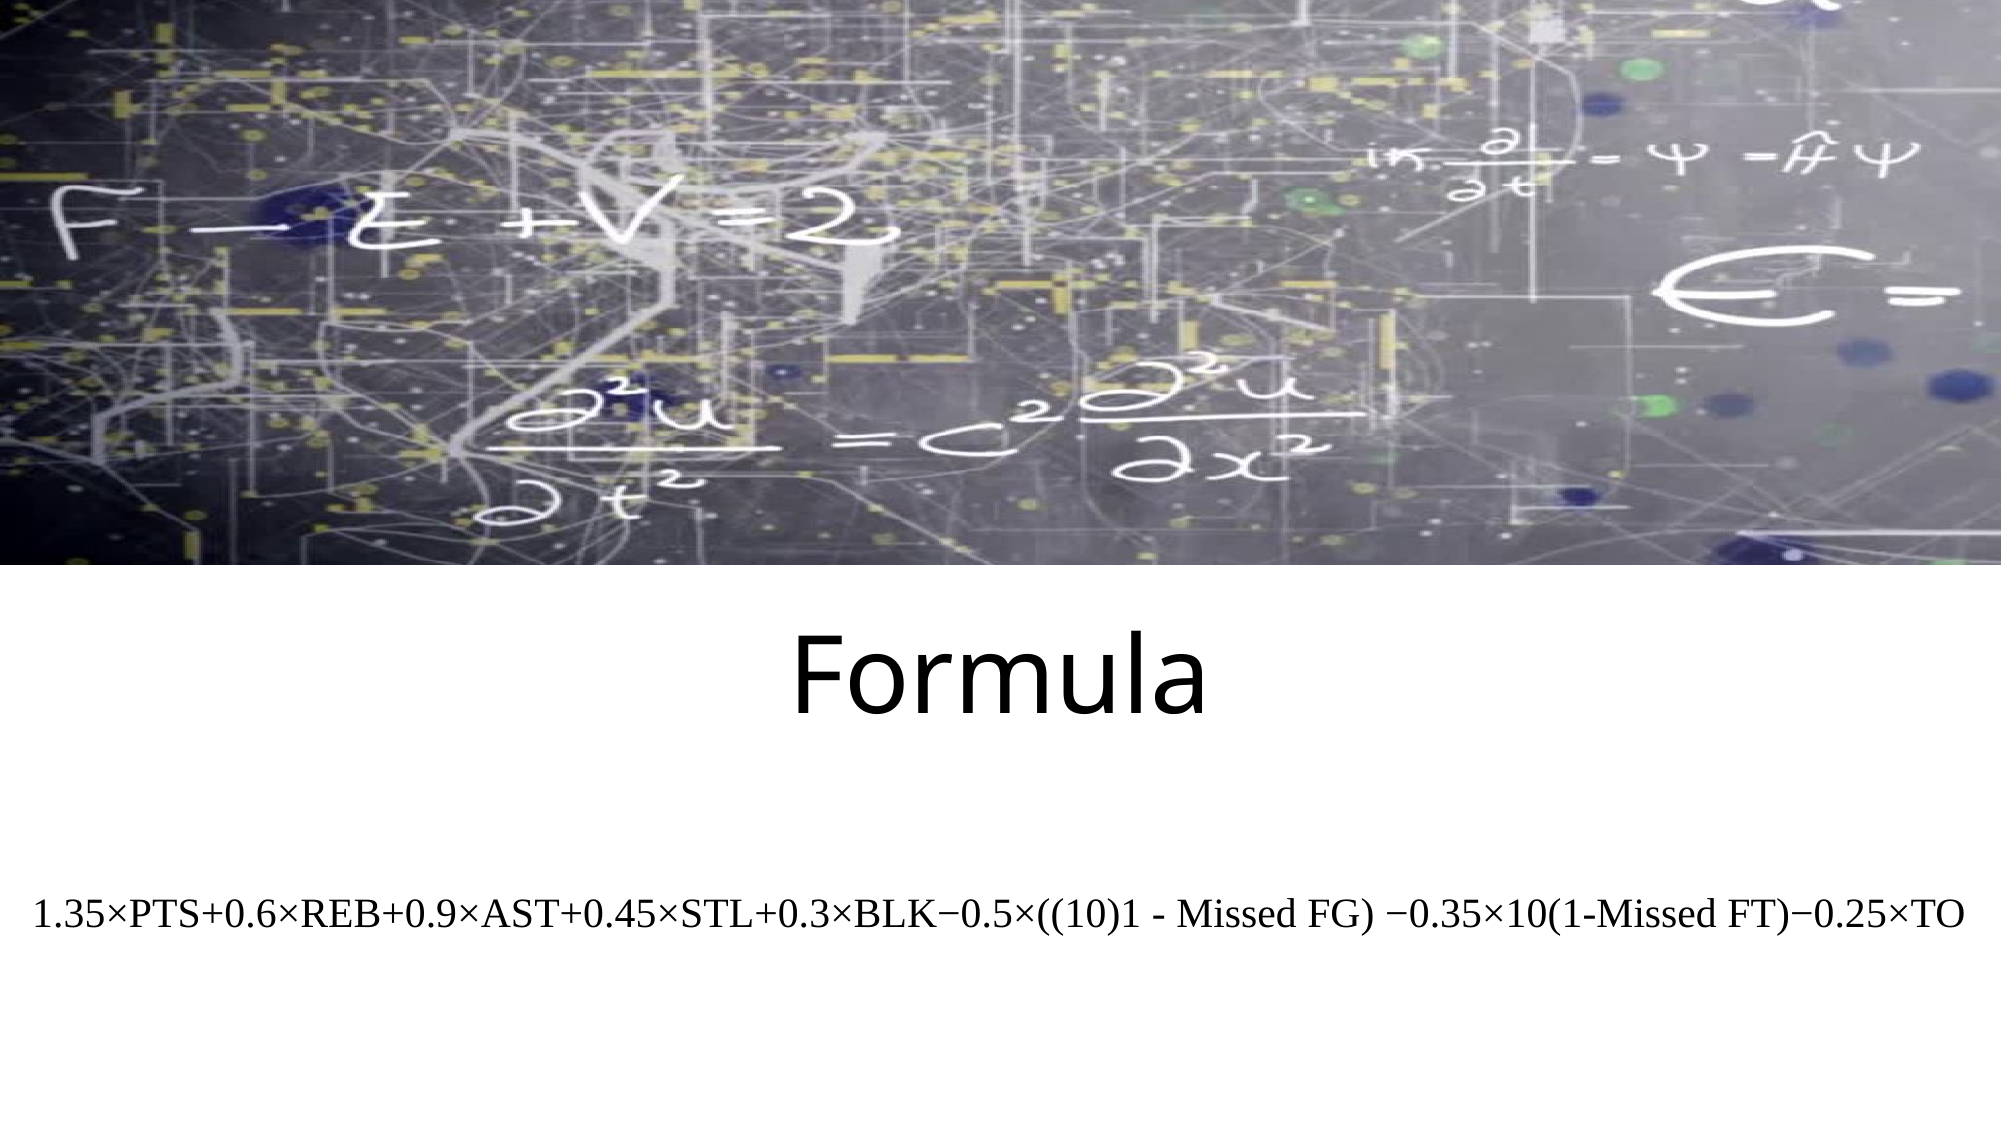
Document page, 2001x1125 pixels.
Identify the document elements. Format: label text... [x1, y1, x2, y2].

picture [0, 0, 2001, 565]
title Formula [0, 565, 2000, 721]
list 1.35×PTS+0.6×REB+0.9×AST+0.45×STL+0.3×BLK−0.5×((10)1 - Missed FG) −0.35×10(1-Missed FT)−0.25×TO [0, 721, 2000, 1125]
